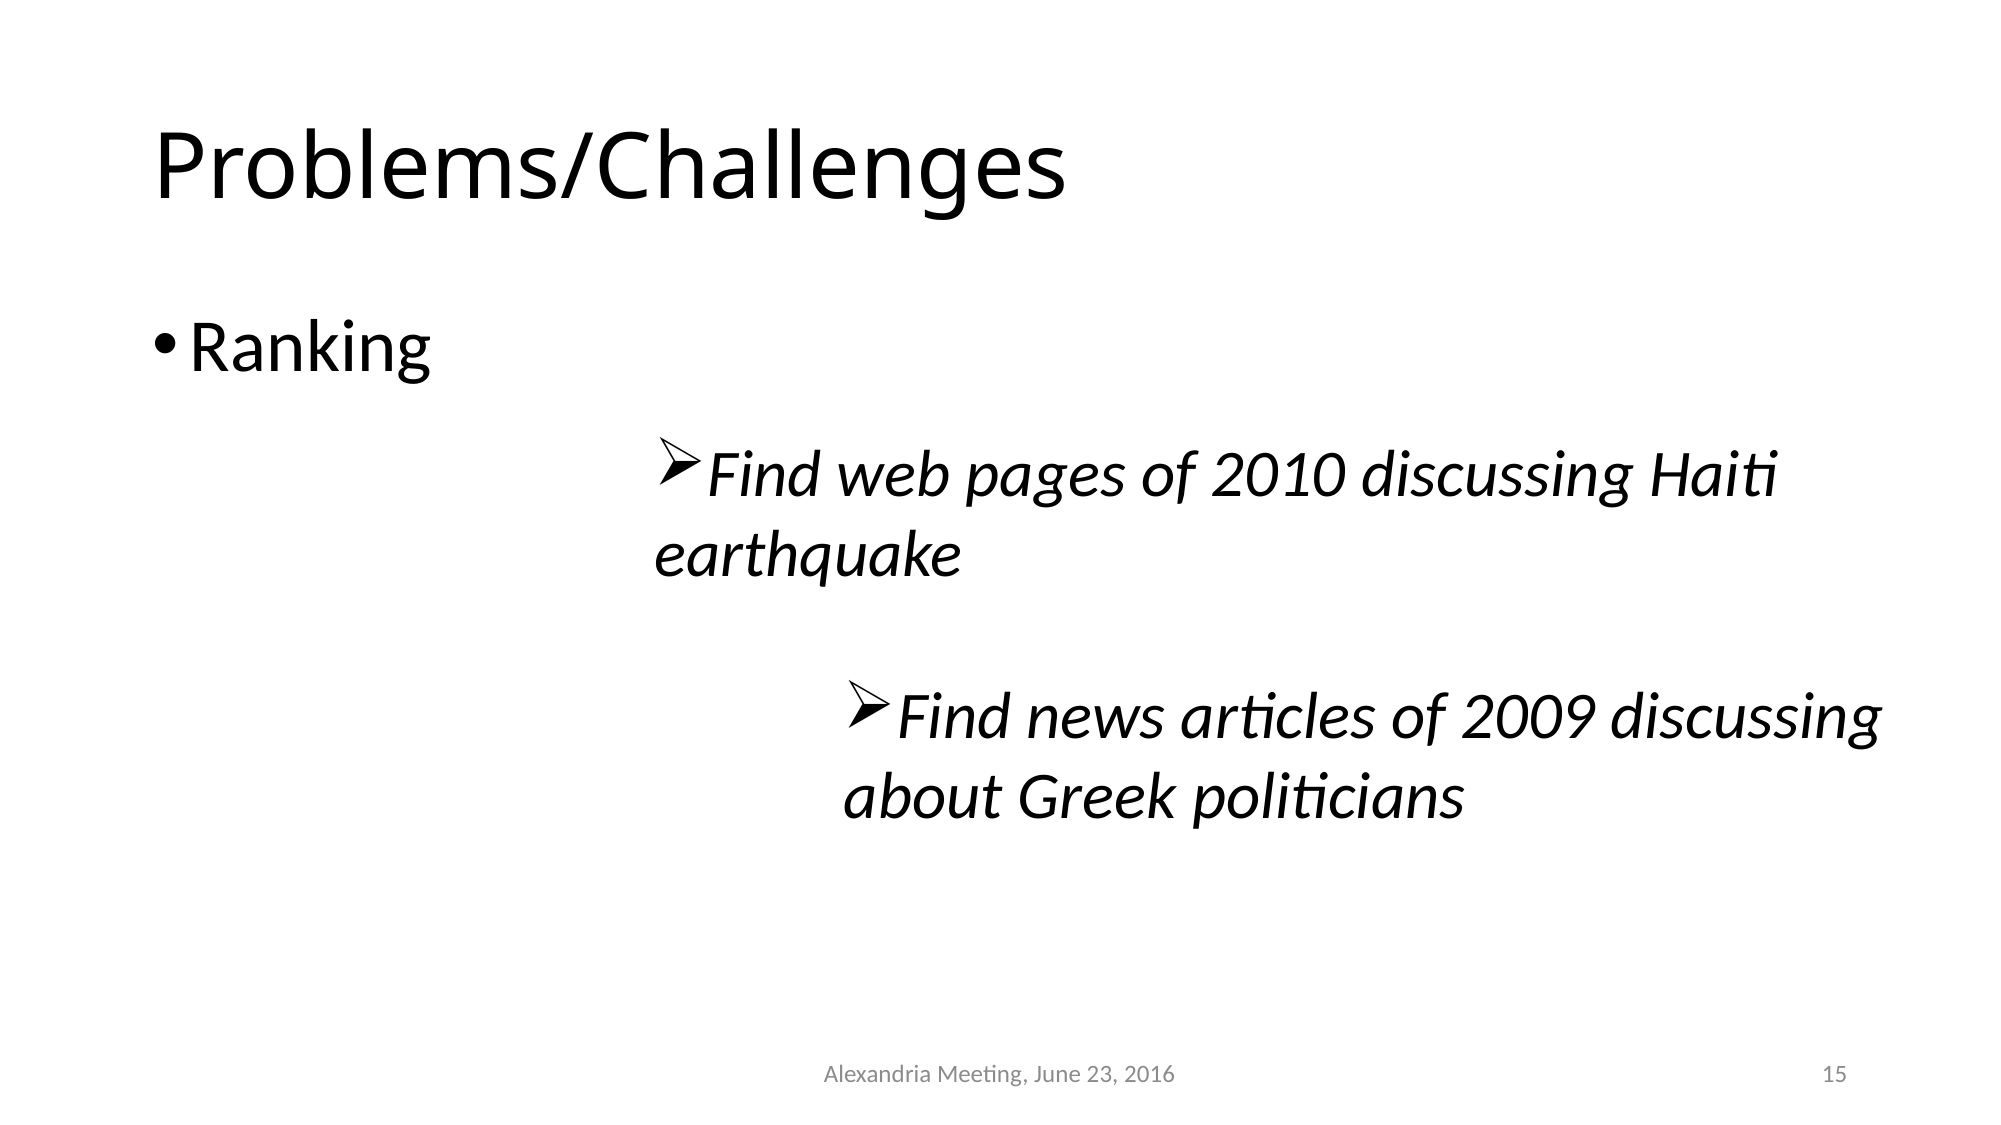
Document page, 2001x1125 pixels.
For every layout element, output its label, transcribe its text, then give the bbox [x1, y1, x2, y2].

title Problems/Challenges [137, 59, 1863, 278]
slide_number 15 [1412, 1042, 1863, 1103]
text_box Find web pages of 2010 discussing Haiti earthquake [639, 422, 1807, 597]
text_box Find news articles of 2009 discussing about Greek politicians [829, 664, 1996, 840]
list Ranking [137, 299, 1863, 495]
footer Alexandria Meeting, June 23, 2016 [662, 1042, 1338, 1103]
